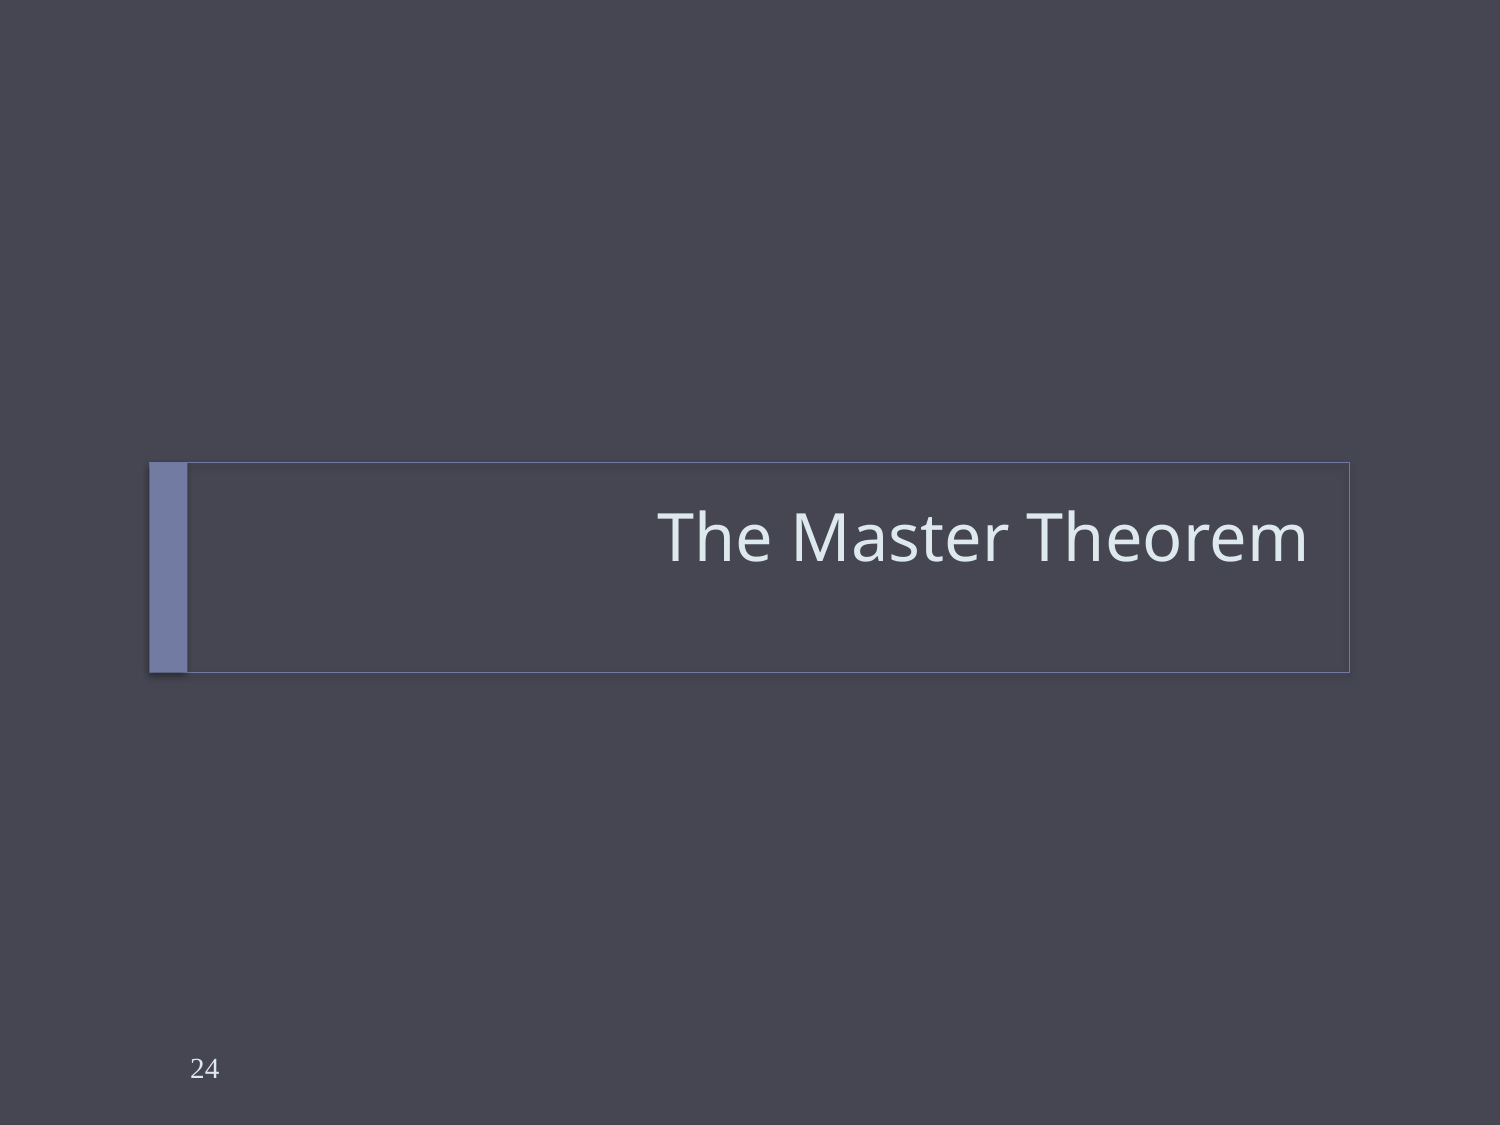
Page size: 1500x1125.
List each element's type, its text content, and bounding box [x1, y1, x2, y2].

slide_number 24 [175, 1042, 425, 1103]
title The Master Theorem [200, 487, 1325, 663]
